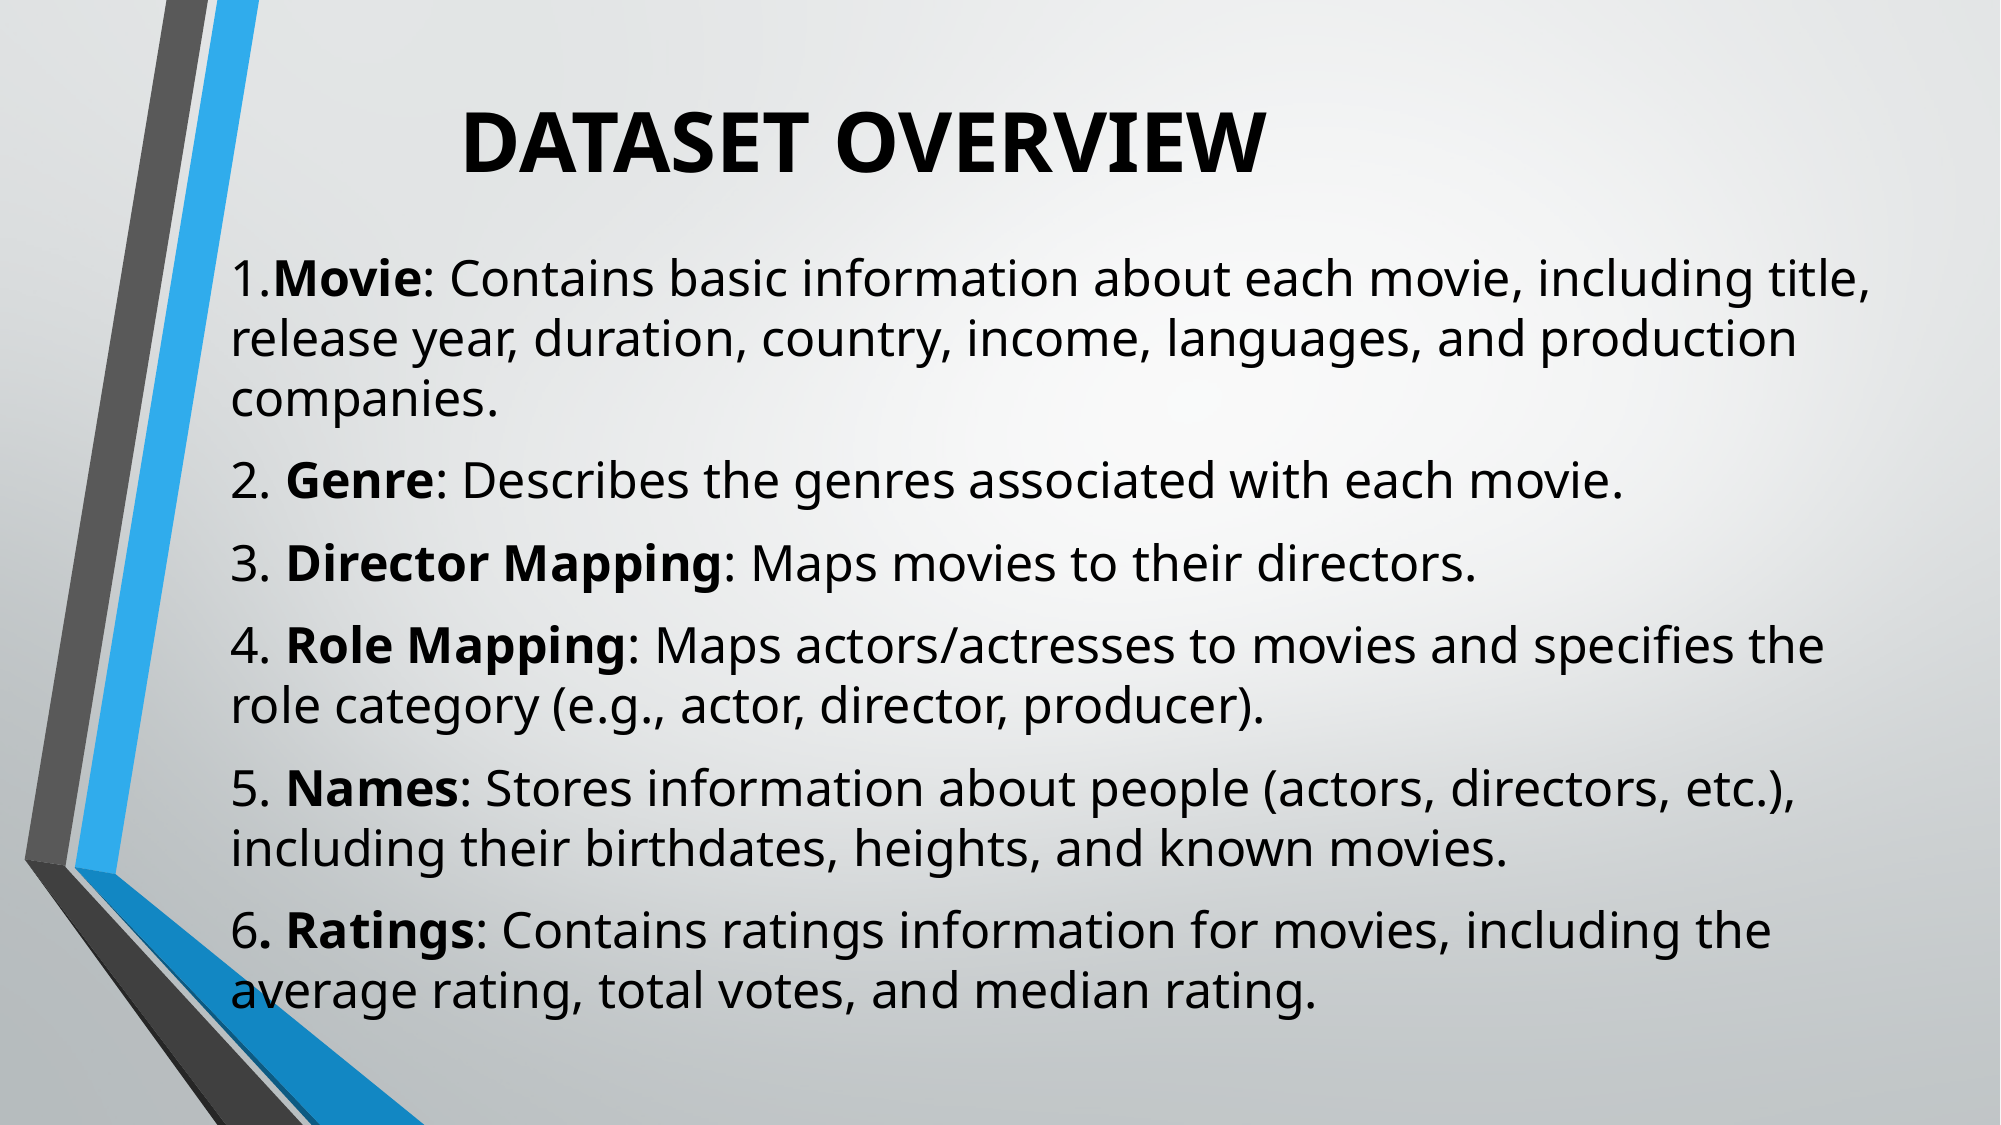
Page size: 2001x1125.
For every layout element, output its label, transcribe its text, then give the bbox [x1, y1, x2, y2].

title DATASET OVERVIEW [0, 0, 1887, 400]
list 1.Movie: Contains basic information about each movie, including title, release year, duration, country, income, languages, and production companies. 2. Genre: Describes the genres associated with each movie. 3. Director Mapping: Maps movies to their directors. 4. Role Mapping: Maps actors/actresses to movies and specifies the role category (e.g., actor, director, producer). 5. Names: Stores information about people (actors, directors, etc.), including their birthdates, heights, and known movies. 6. Ratings: Contains ratings information for movies, including the average rating, total votes, and median rating. [215, 234, 1943, 1031]
